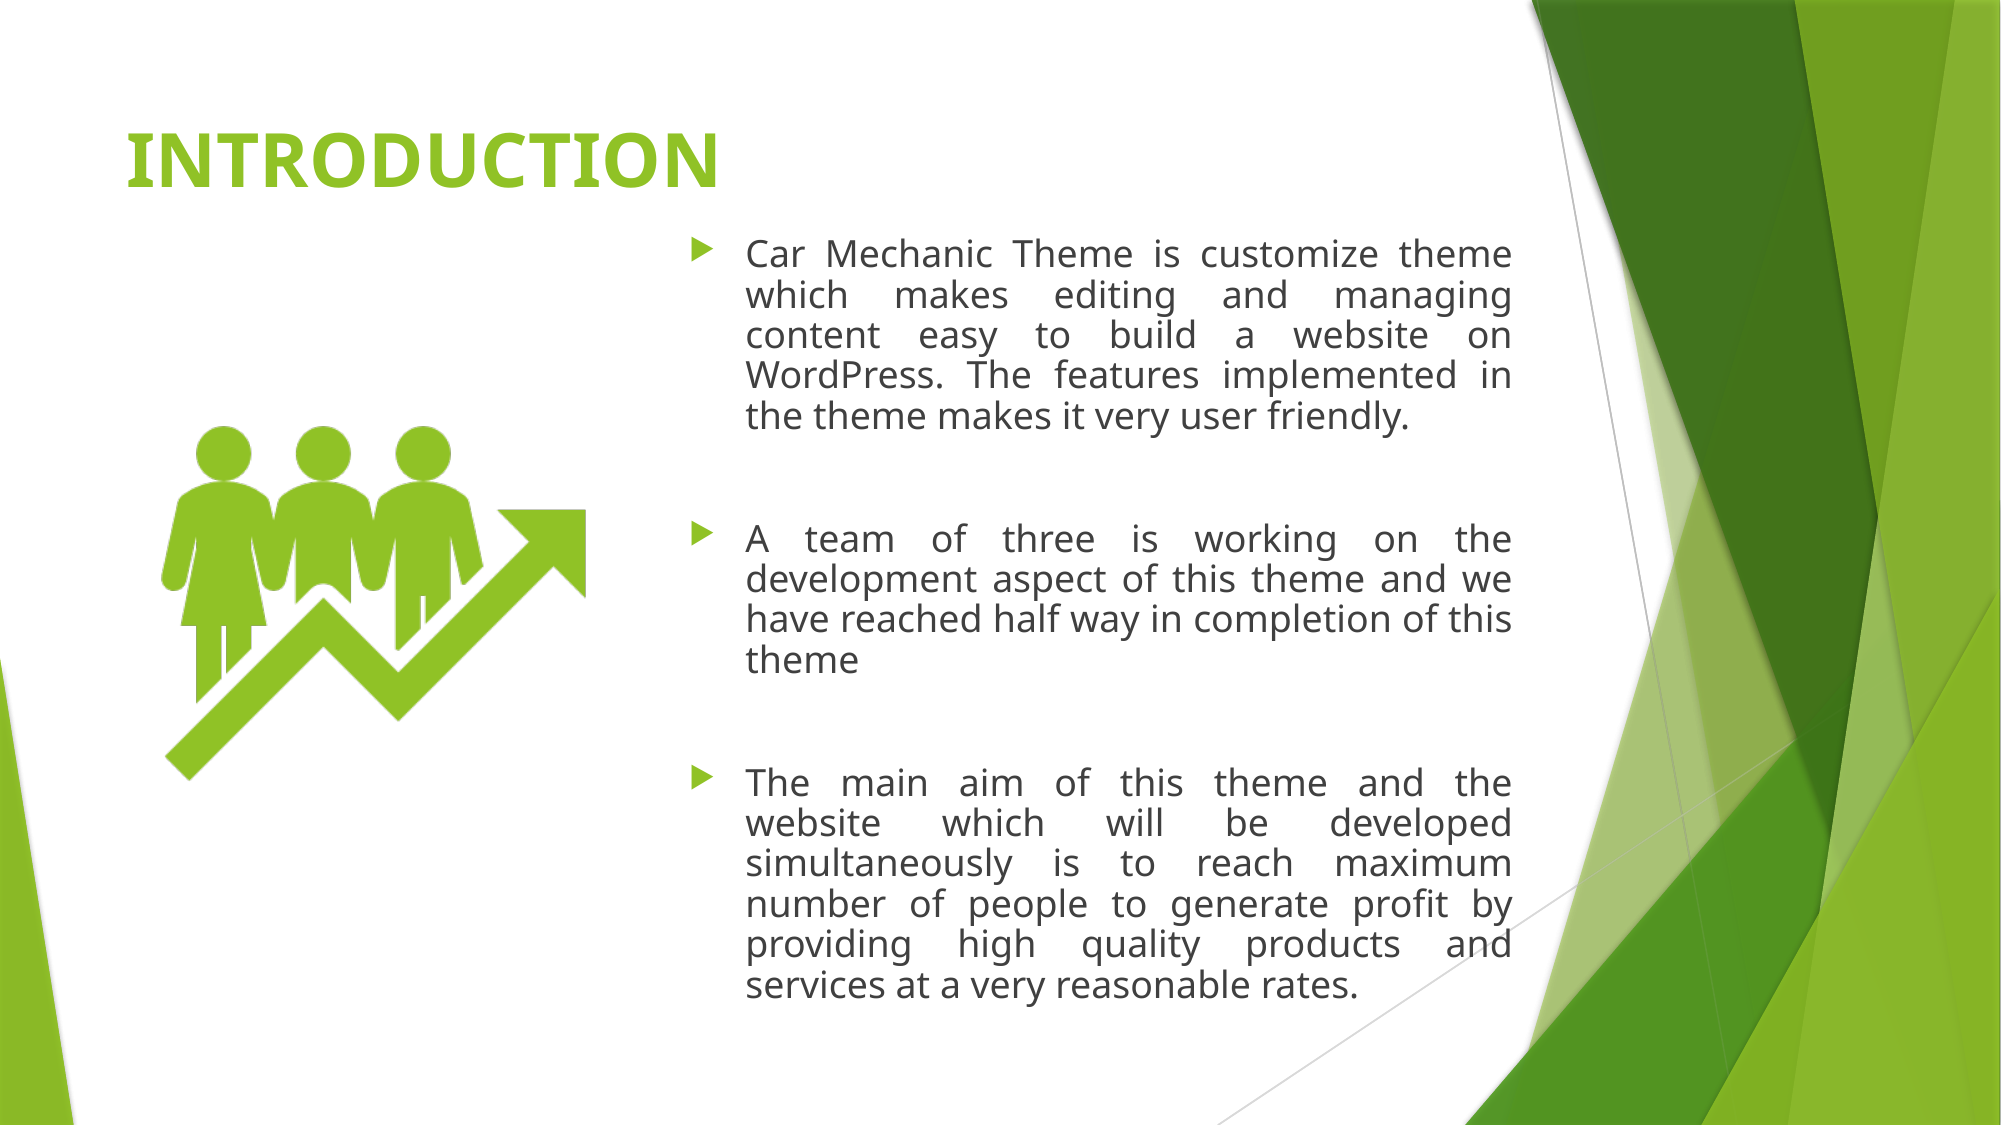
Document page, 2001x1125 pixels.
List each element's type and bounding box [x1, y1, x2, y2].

text_box [0, 0, 2000, 1125]
picture [133, 353, 613, 833]
